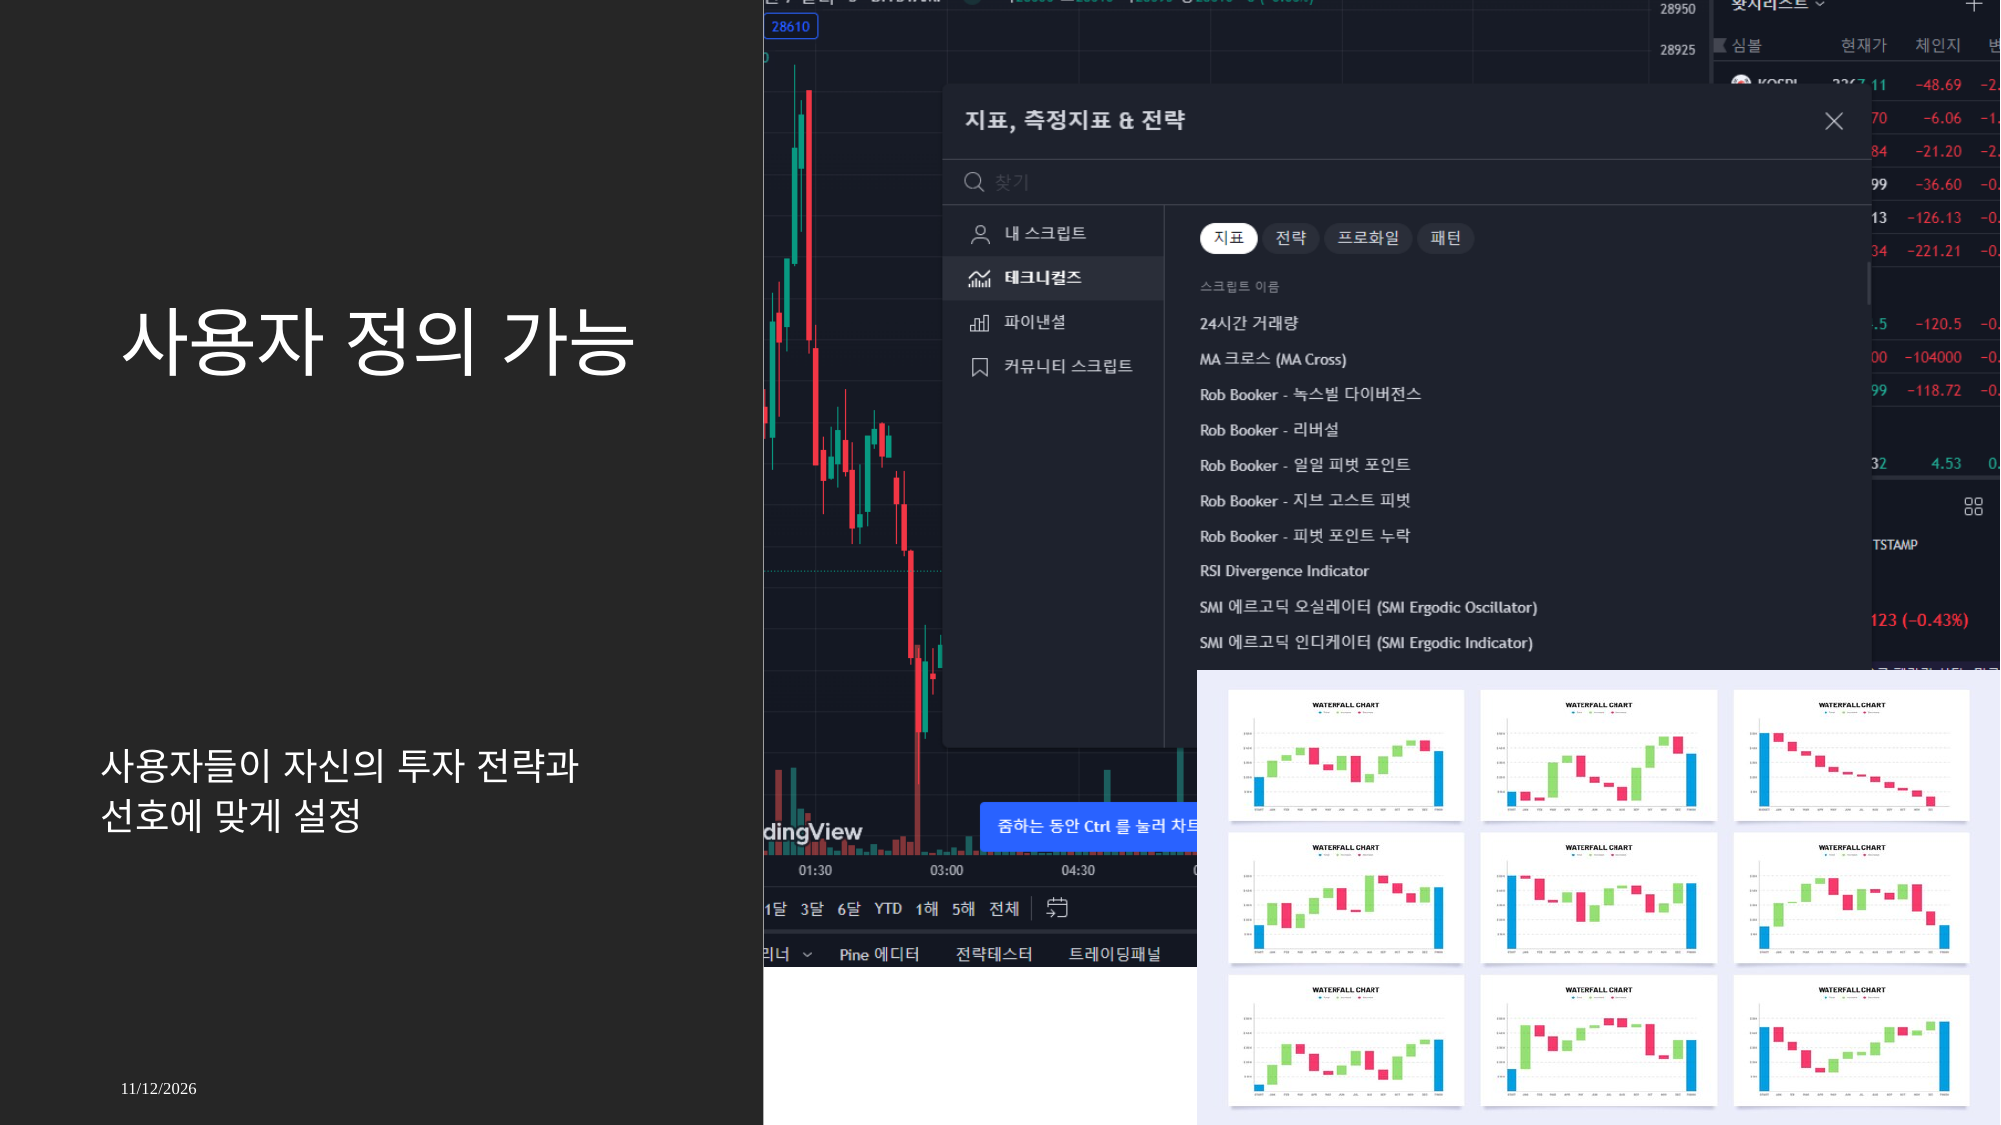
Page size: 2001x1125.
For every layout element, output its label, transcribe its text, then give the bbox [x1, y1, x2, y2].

picture [1196, 670, 2000, 1125]
title 사용자 정의 가능 [105, 50, 683, 394]
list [763, 0, 2000, 968]
list 사용자들이 자신의 투자 전략과 선호에 맞게 설정 [85, 731, 683, 1002]
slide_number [105, 1057, 683, 1118]
